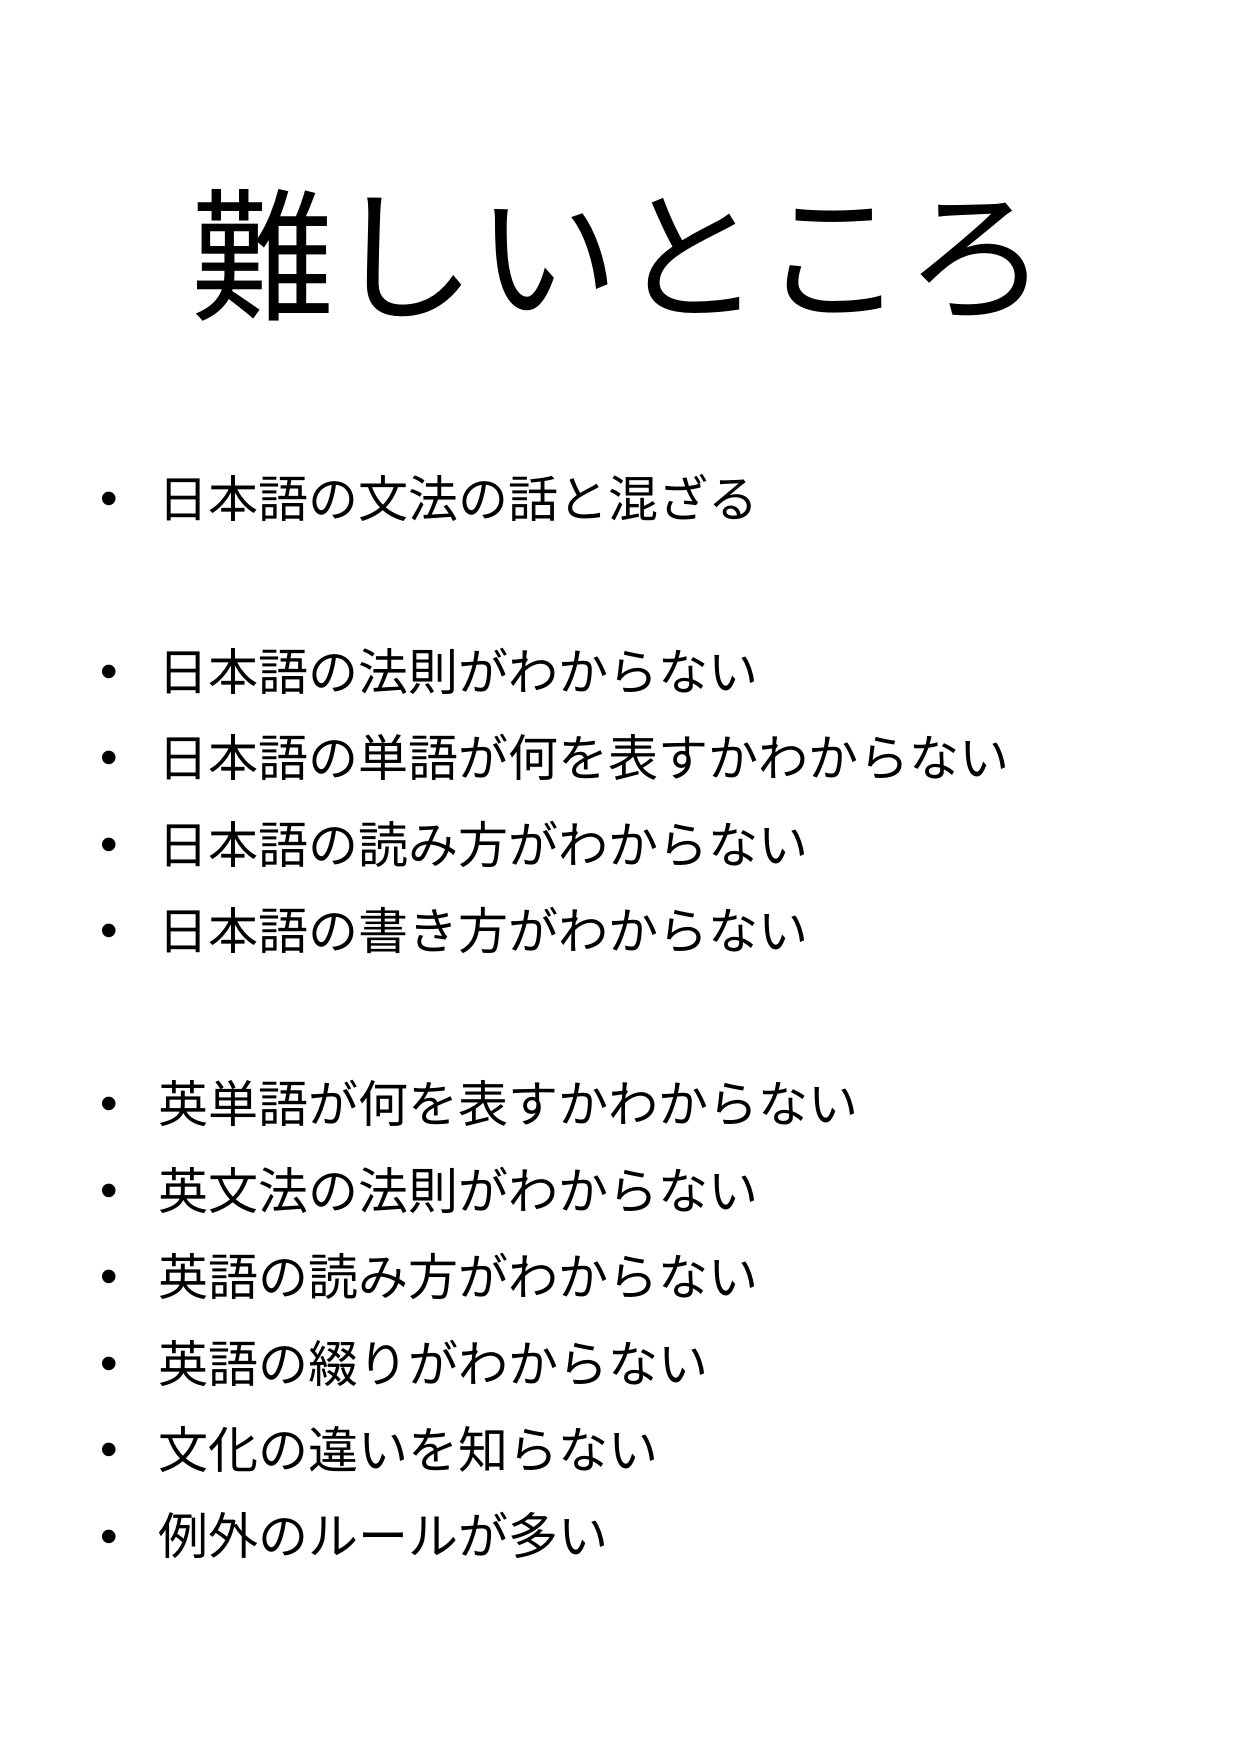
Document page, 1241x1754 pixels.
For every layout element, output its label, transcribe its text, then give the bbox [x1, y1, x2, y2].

title 難しいところ [85, 93, 1155, 433]
list 日本語の文法の話と混ざる 日本語の法則がわからない 日本語の単語が何を表すかわからない 日本語の読み方がわからない 日本語の書き方がわからない 英単語が何を表すかわからない 英文法の法則がわからない 英語の読み方がわからない 英語の綴りがわからない 文化の違いを知らない 例外のルールが多い [85, 466, 1155, 1580]
